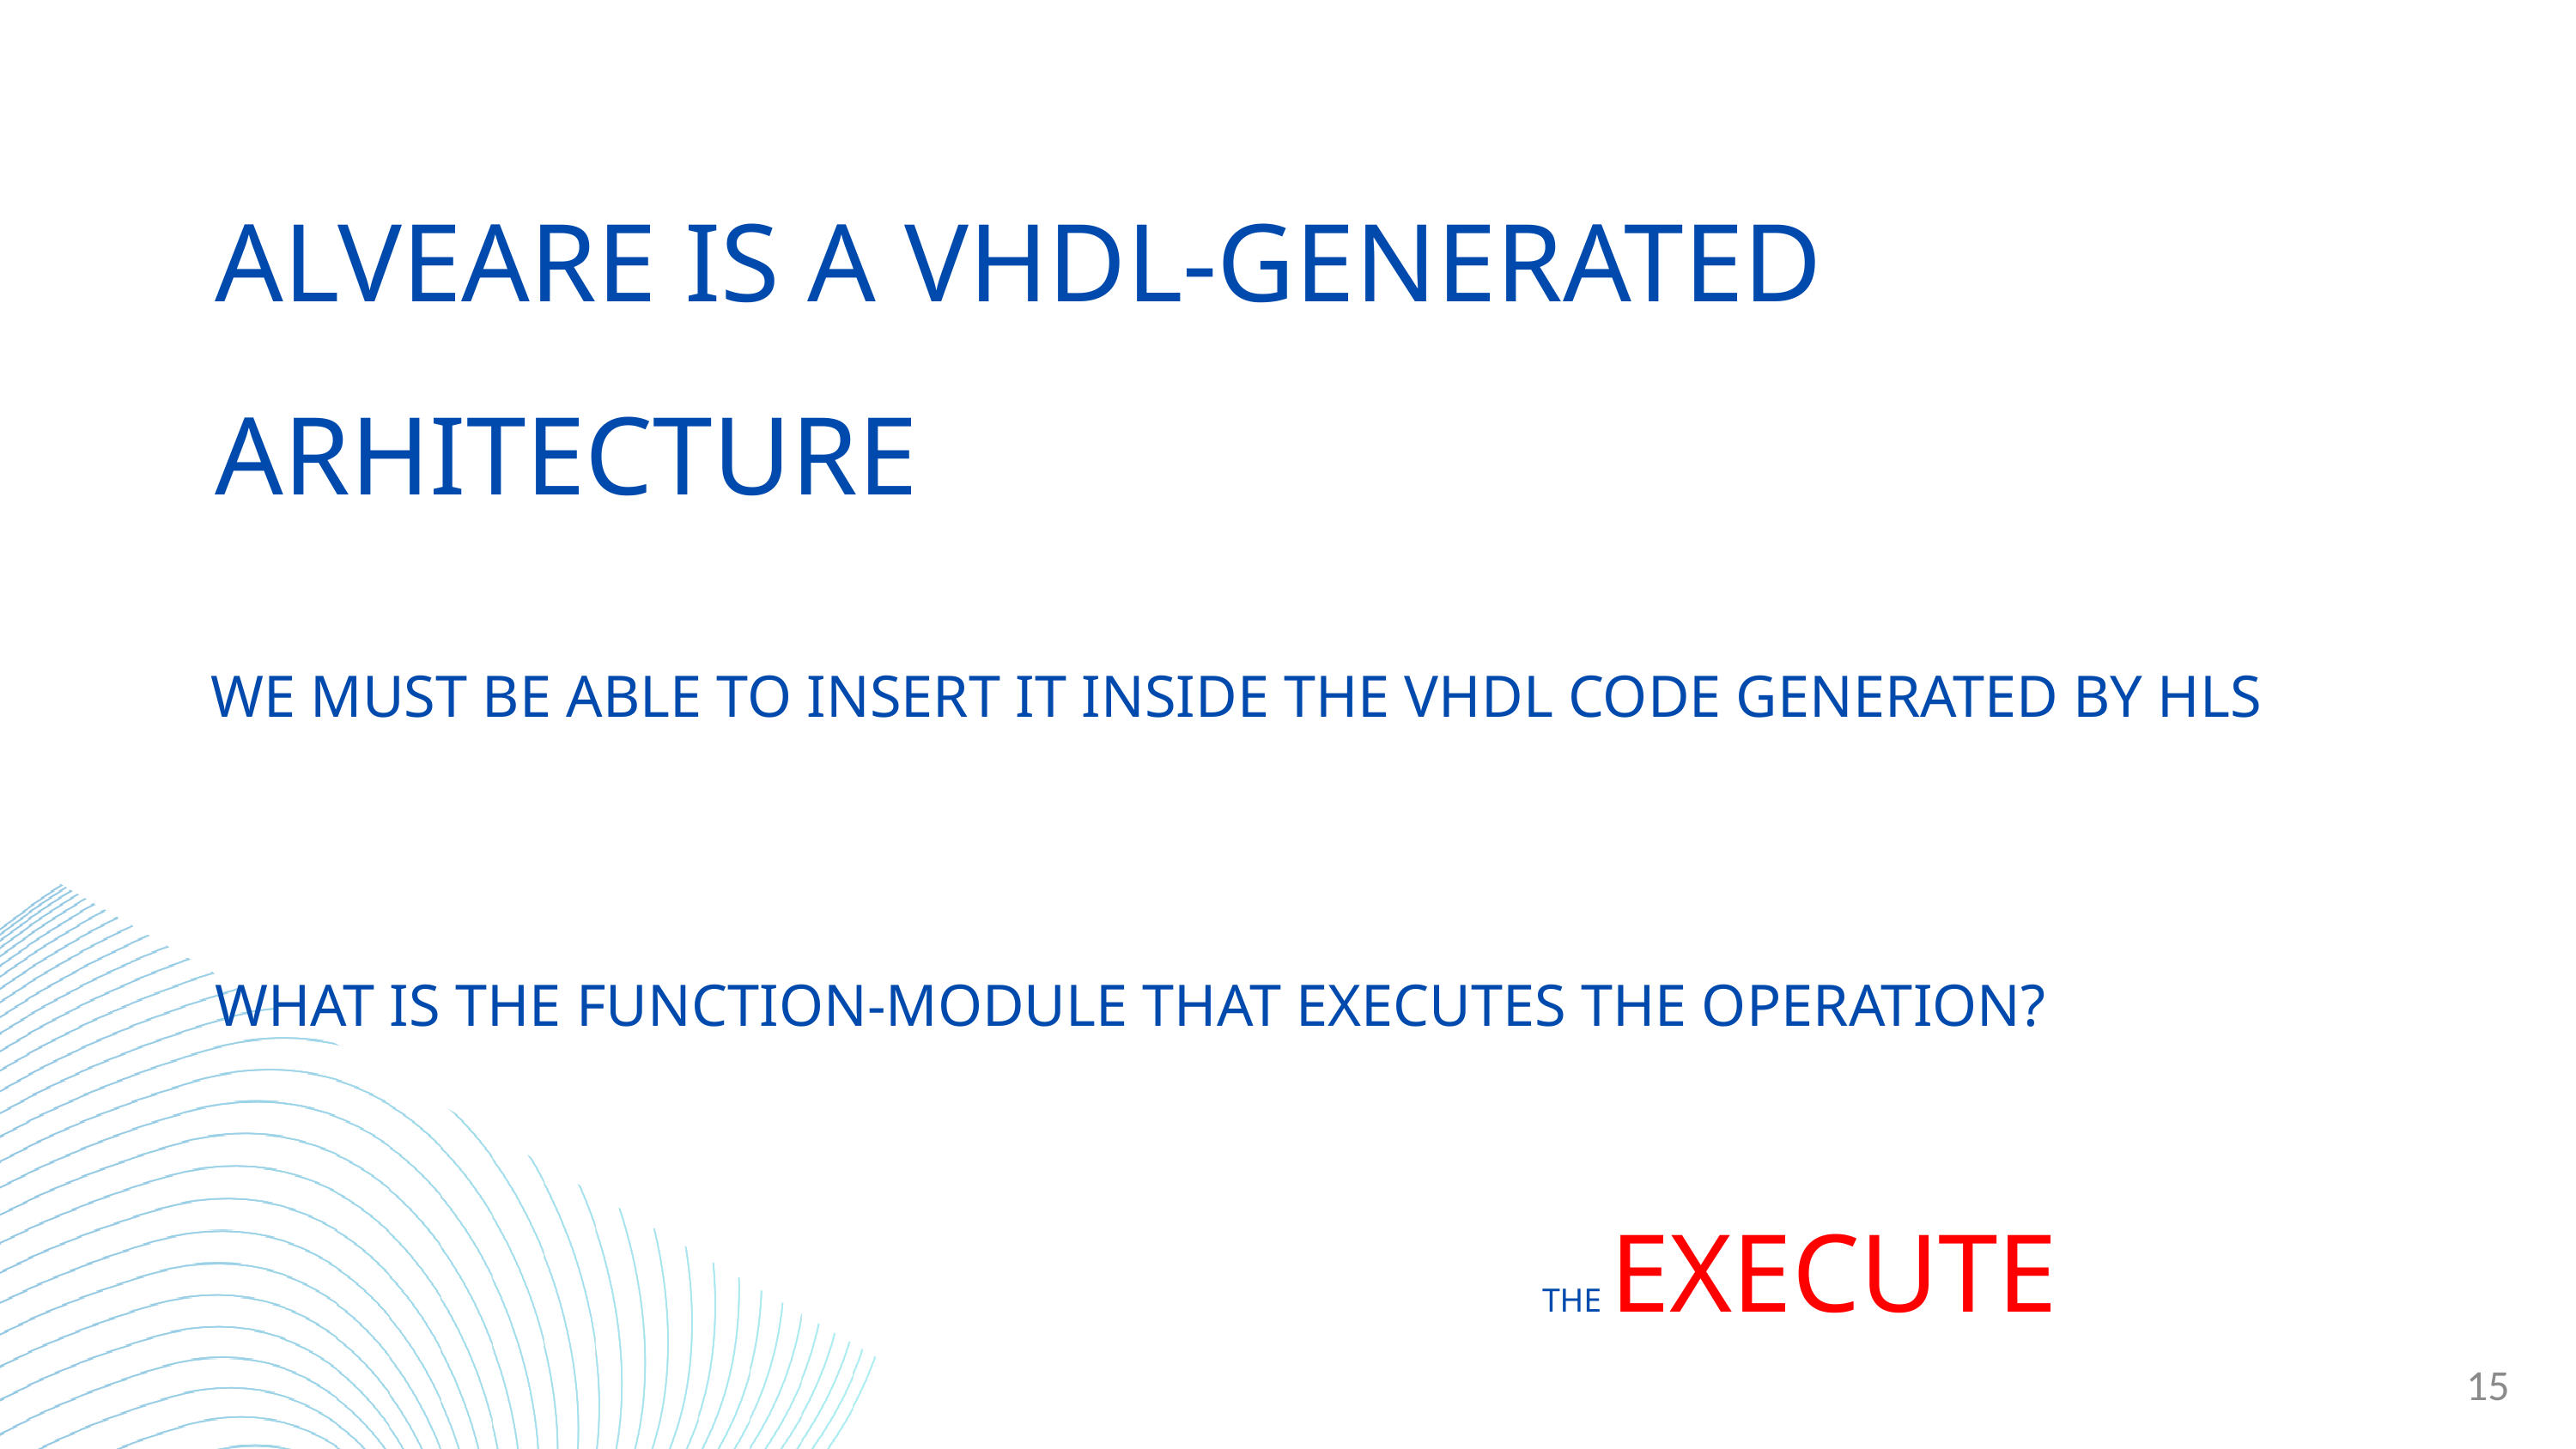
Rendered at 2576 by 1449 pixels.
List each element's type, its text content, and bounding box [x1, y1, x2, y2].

slide_number 15 [2221, 1357, 2523, 1410]
text_box THE EXECUTE [1529, 1134, 2379, 1340]
text_box ALVEARE IS A VHDL-GENERATED ARHITECTURE [202, 123, 2318, 523]
text_box WHAT IS THE FUNCTION-MODULE THAT EXECUTES THE OPERATION? [202, 928, 2145, 1044]
text_box WE MUST BE ABLE TO INSERT IT INSIDE THE VHDL CODE GENERATED BY HLS [197, 619, 2379, 735]
text_box [0, 848, 905, 1449]
